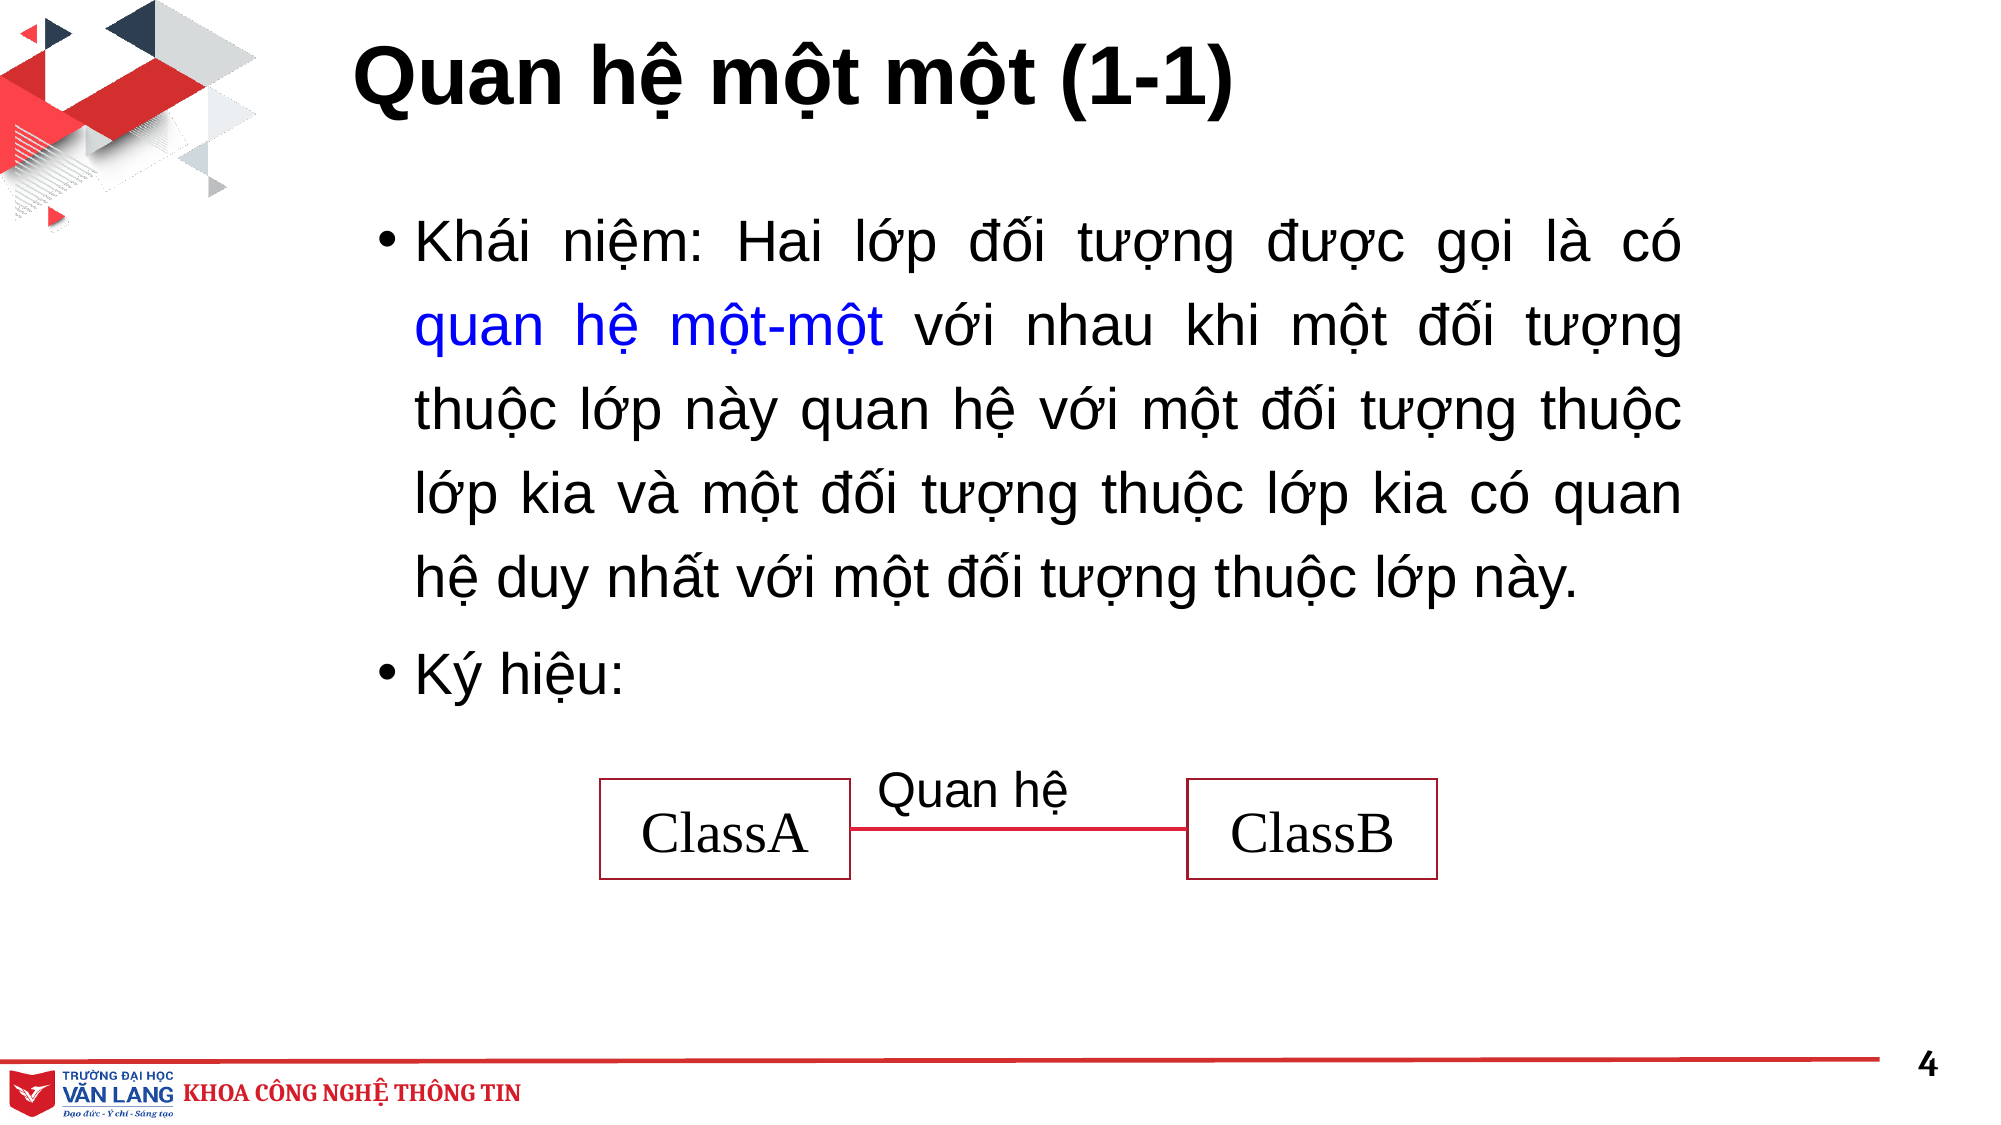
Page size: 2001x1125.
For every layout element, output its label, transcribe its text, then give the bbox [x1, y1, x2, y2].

title Quan hệ một một (1-1) [337, 24, 1750, 138]
list Khái niệm: Hai lớp đối tượng được gọi là có quan hệ một-một với nhau khi một đối tượng thuộc lớp này quan hệ với một đối tượng thuộc lớp kia và một đối tượng thuộc lớp kia có quan hệ duy nhất với một đối tượng thuộc lớp này. Ký hiệu: [362, 182, 1700, 1038]
picture [0, 0, 256, 233]
picture [8, 1069, 173, 1118]
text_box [599, 749, 1438, 880]
